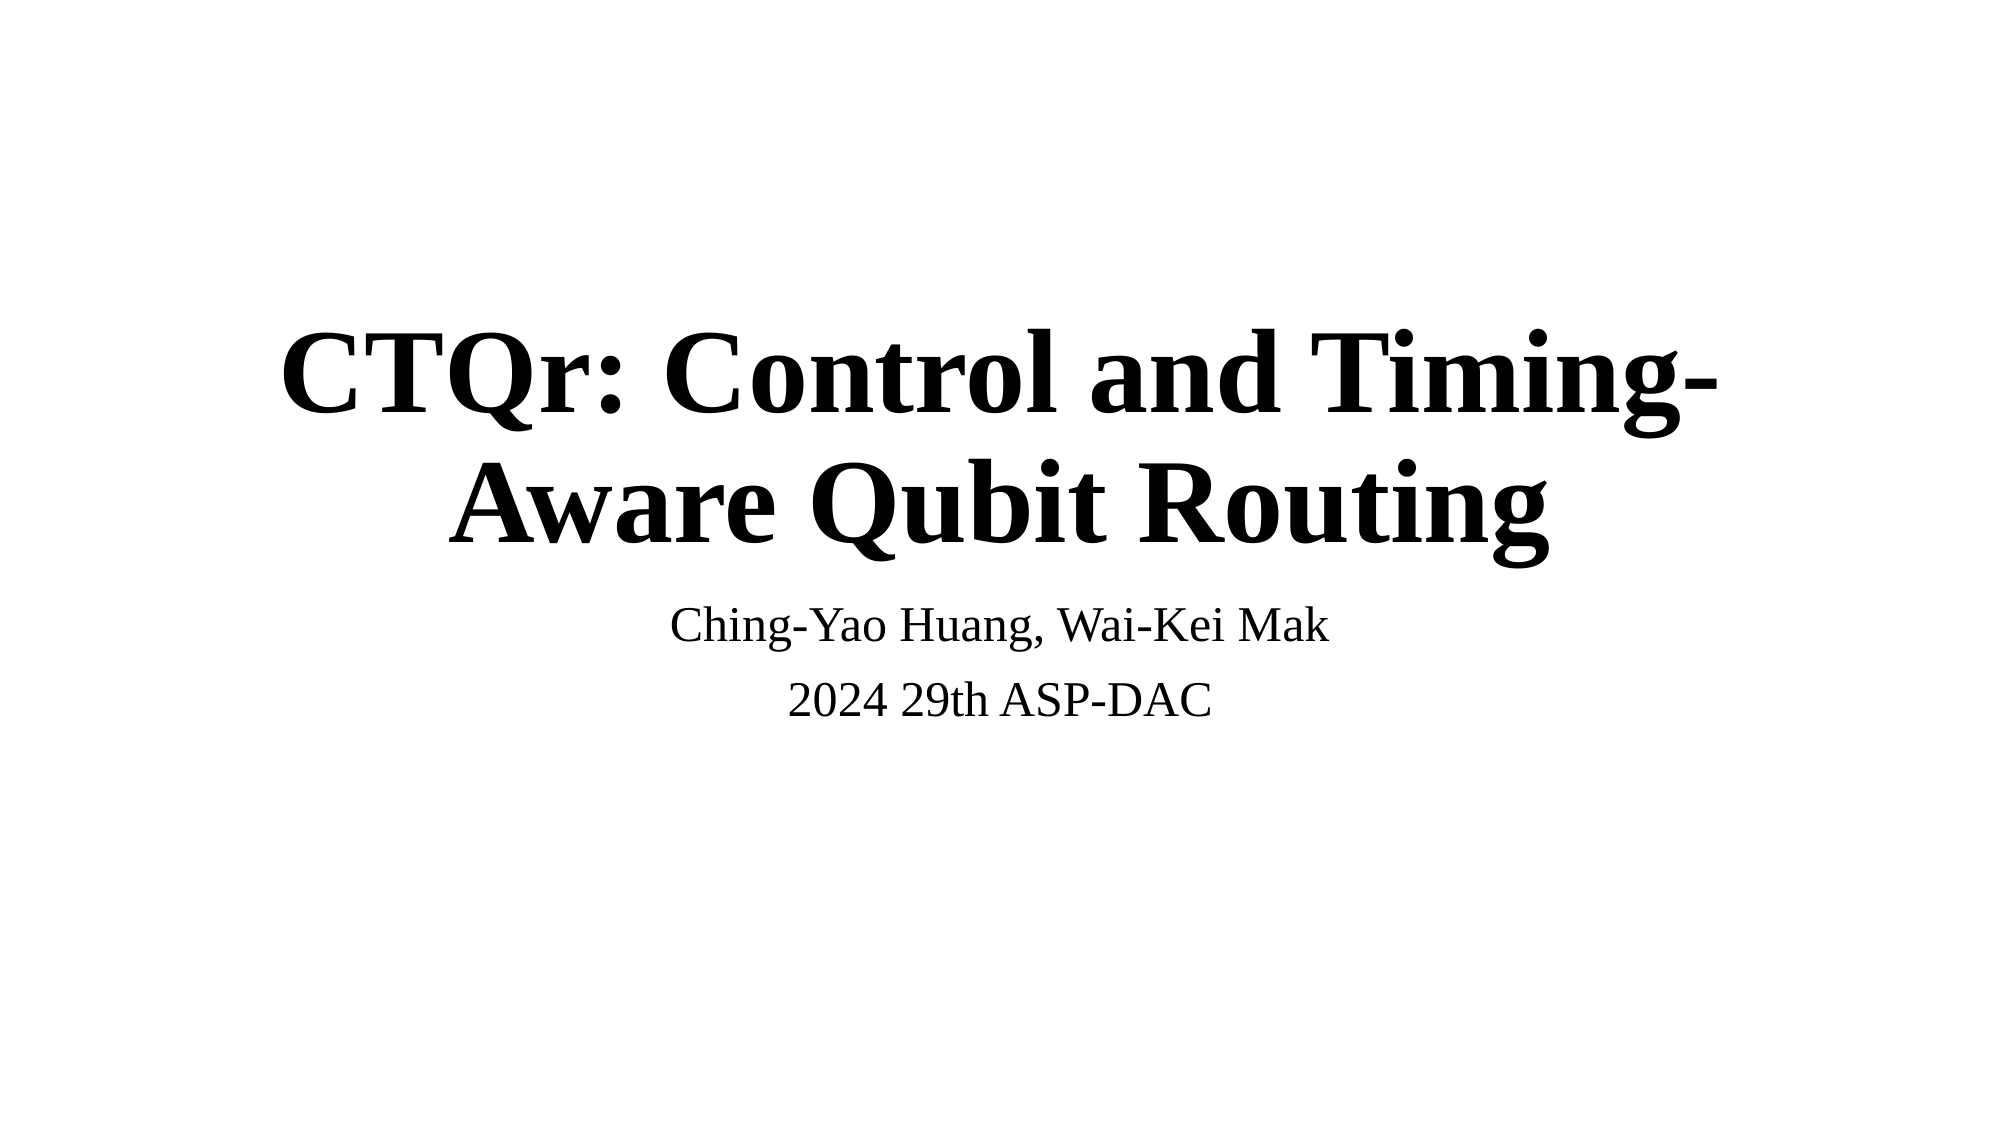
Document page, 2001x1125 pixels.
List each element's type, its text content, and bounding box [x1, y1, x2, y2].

subtitle Ching-Yao Huang, Wai-Kei Mak 2024 29th ASP-DAC [249, 590, 1750, 863]
title CTQr: Control and Timing-Aware Qubit Routing [249, 184, 1750, 576]
